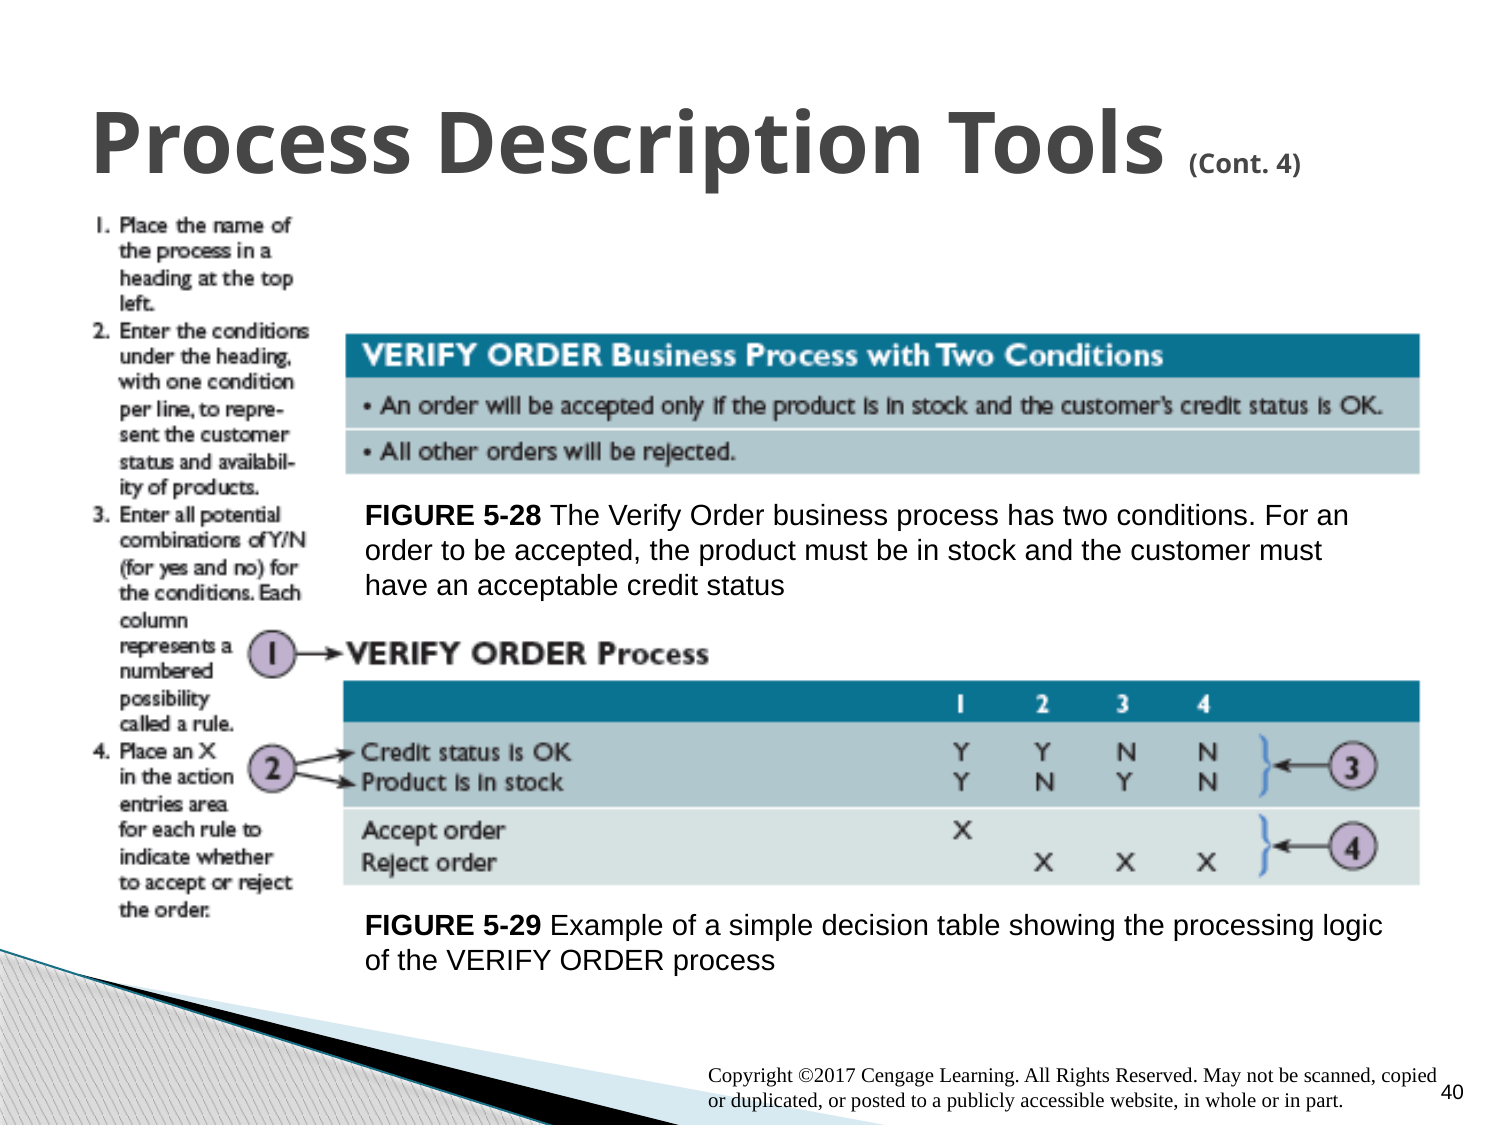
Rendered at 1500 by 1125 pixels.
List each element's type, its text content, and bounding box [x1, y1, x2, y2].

slide_number 40 [1418, 1051, 1479, 1112]
text_box FIGURE 5-29 Example of a simple decision table showing the processing logic of the VERIFY ORDER process [350, 962, 1431, 984]
picture [63, 199, 1480, 951]
title Process Description Tools (Cont. 4) [75, 45, 1425, 199]
text_box Copyright ©2017 Cengage Learning. All Rights Reserved. May not be scanned, copied or duplicated, or posted to a publicly accessible website, in whole or in part. [693, 1059, 1474, 1120]
